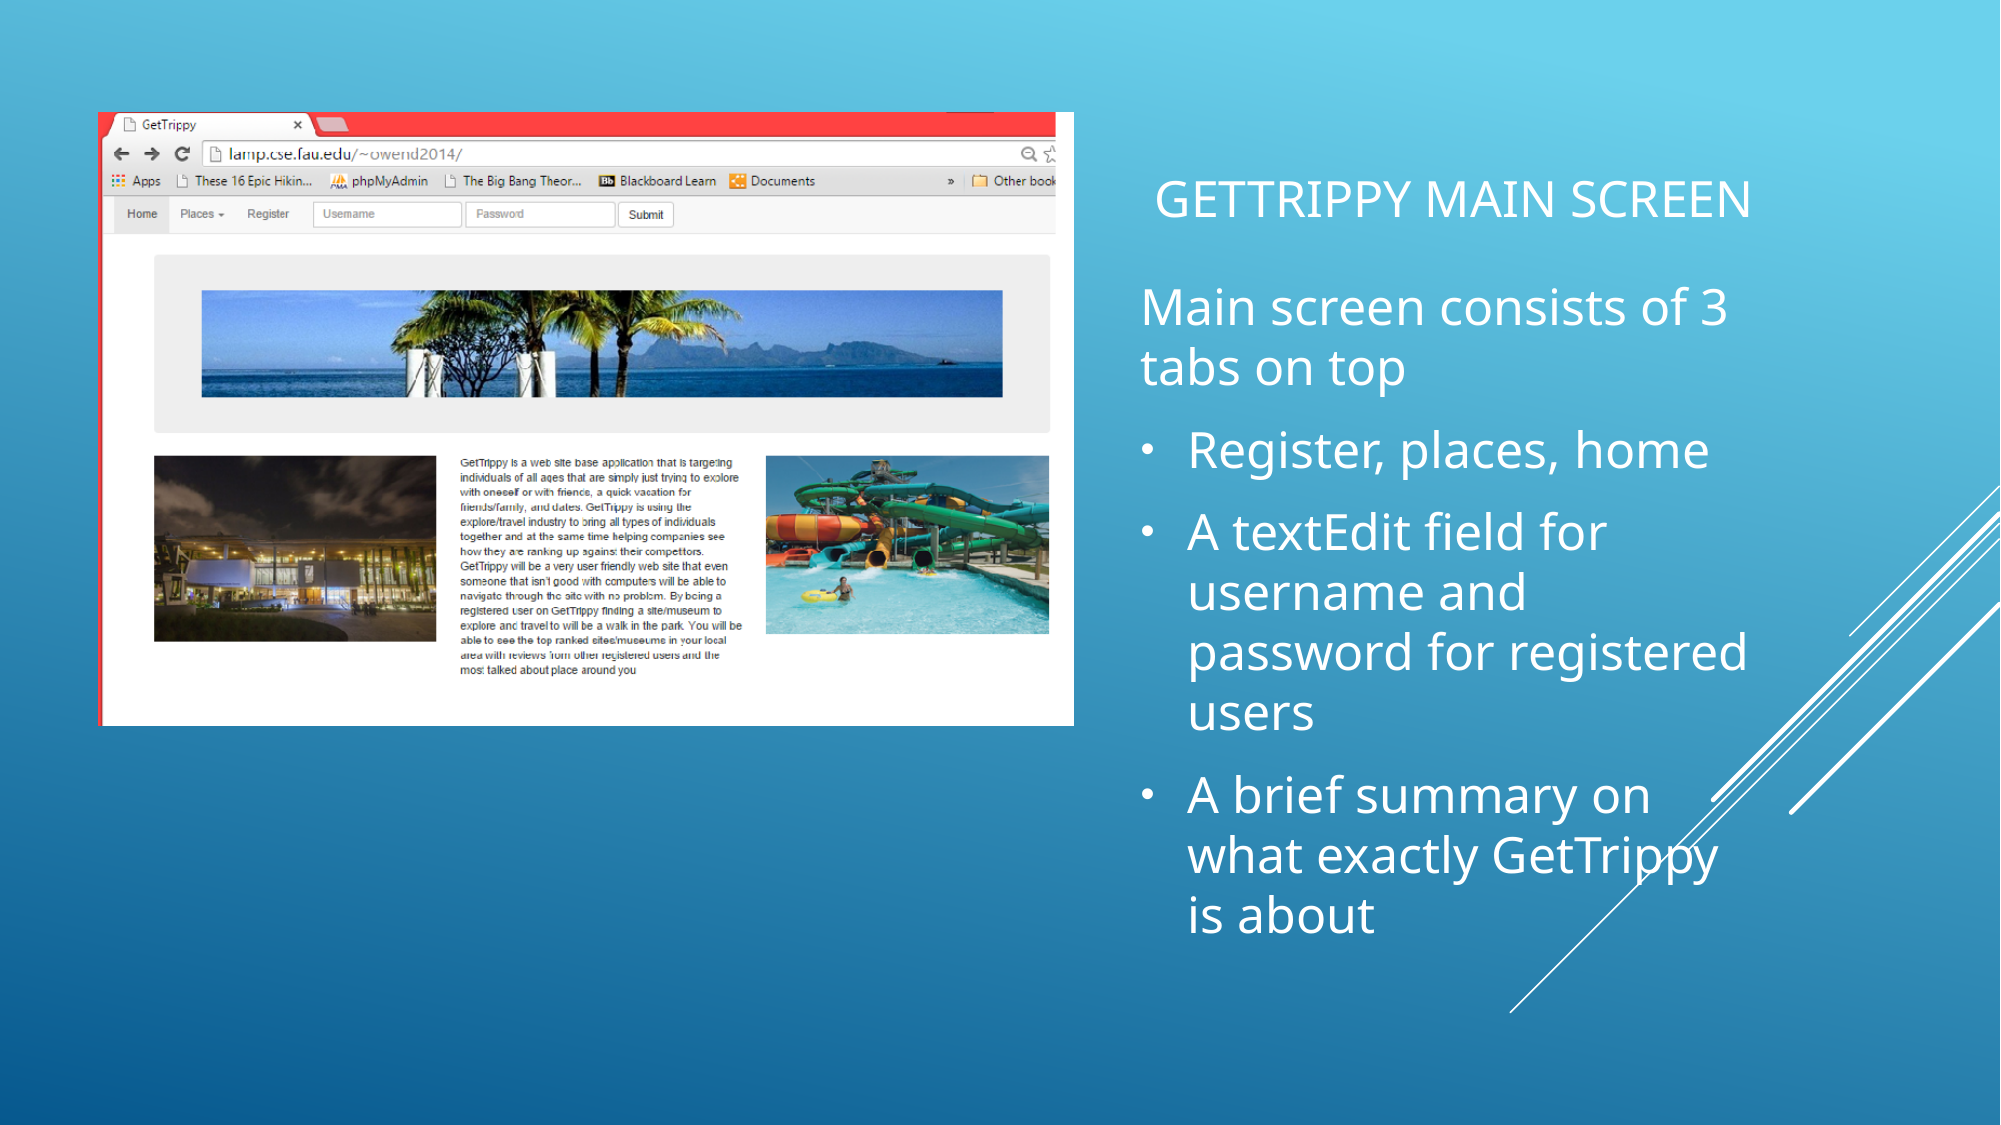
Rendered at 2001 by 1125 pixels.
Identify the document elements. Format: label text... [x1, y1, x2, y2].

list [98, 112, 1075, 726]
list Main screen consists of 3 tabs on top Register, places, home A textEdit field for username and password for registered users A brief summary on what exactly GetTrippy is about [1125, 268, 1775, 975]
title Gettrippy main screen [1139, 112, 1804, 235]
